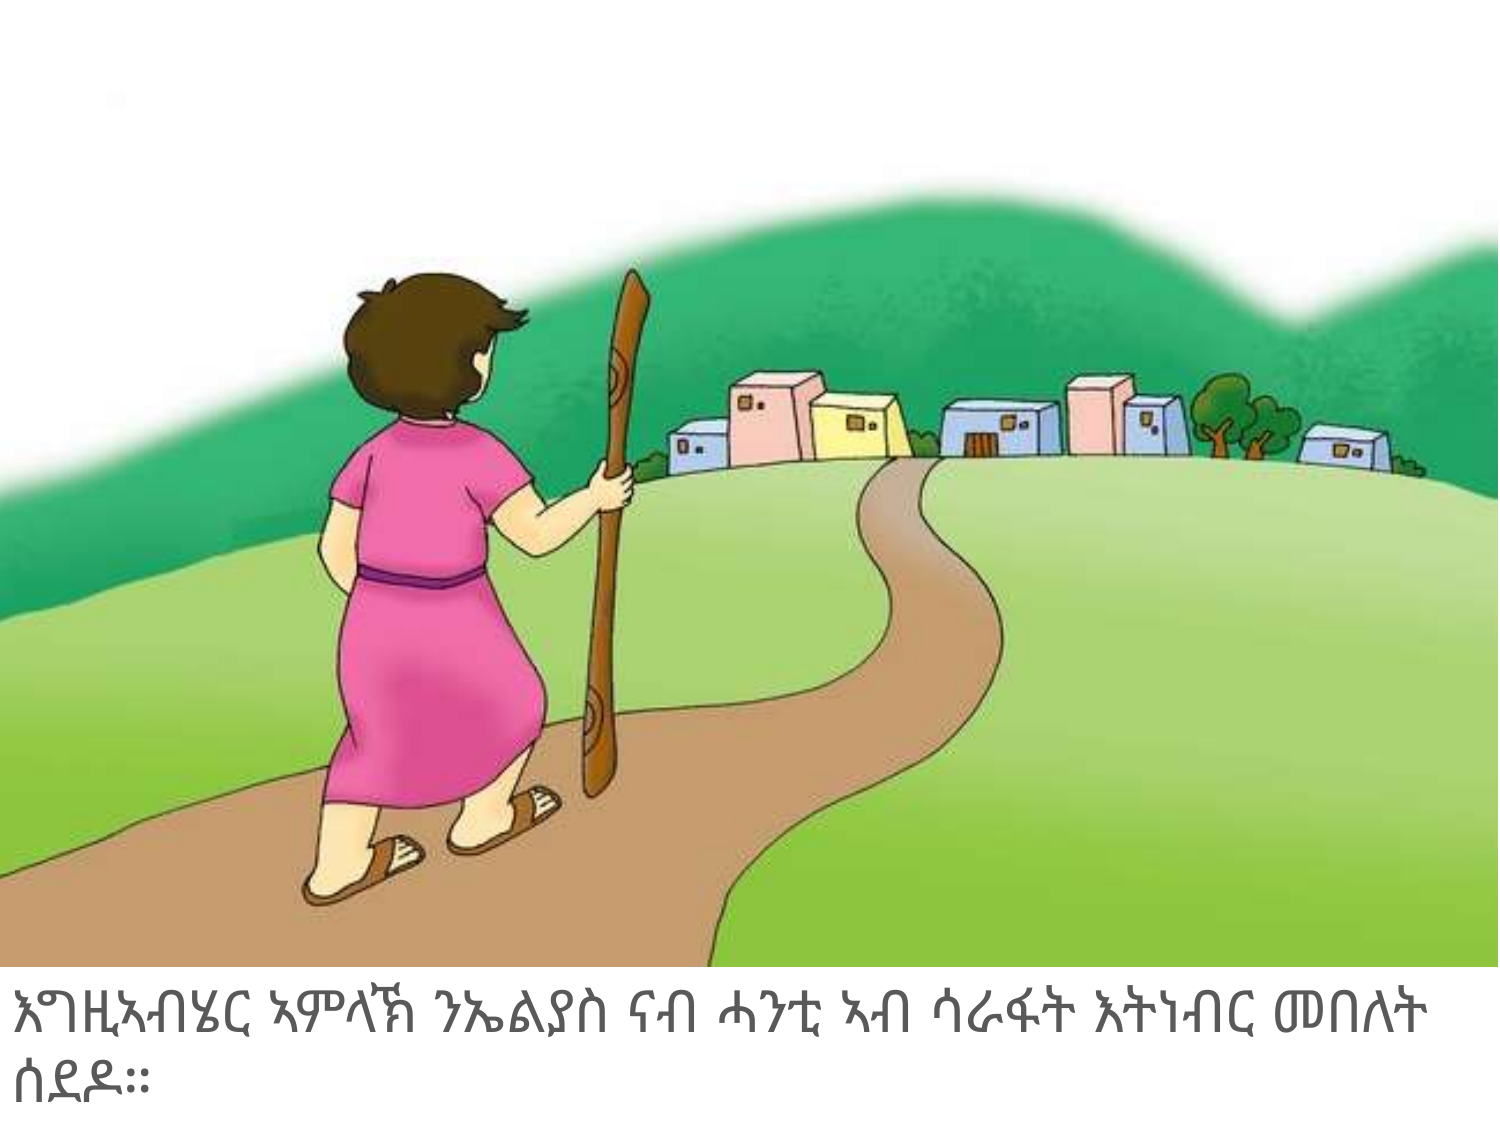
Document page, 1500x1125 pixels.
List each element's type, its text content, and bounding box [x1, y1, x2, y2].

picture [0, 0, 1498, 967]
text_box እግዚኣብሄር ኣምላኽ ንኤልያስ ናብ ሓንቲ ኣብ ሳራፋት እትነብር መበለት ሰደዶ። [0, 975, 1468, 1122]
